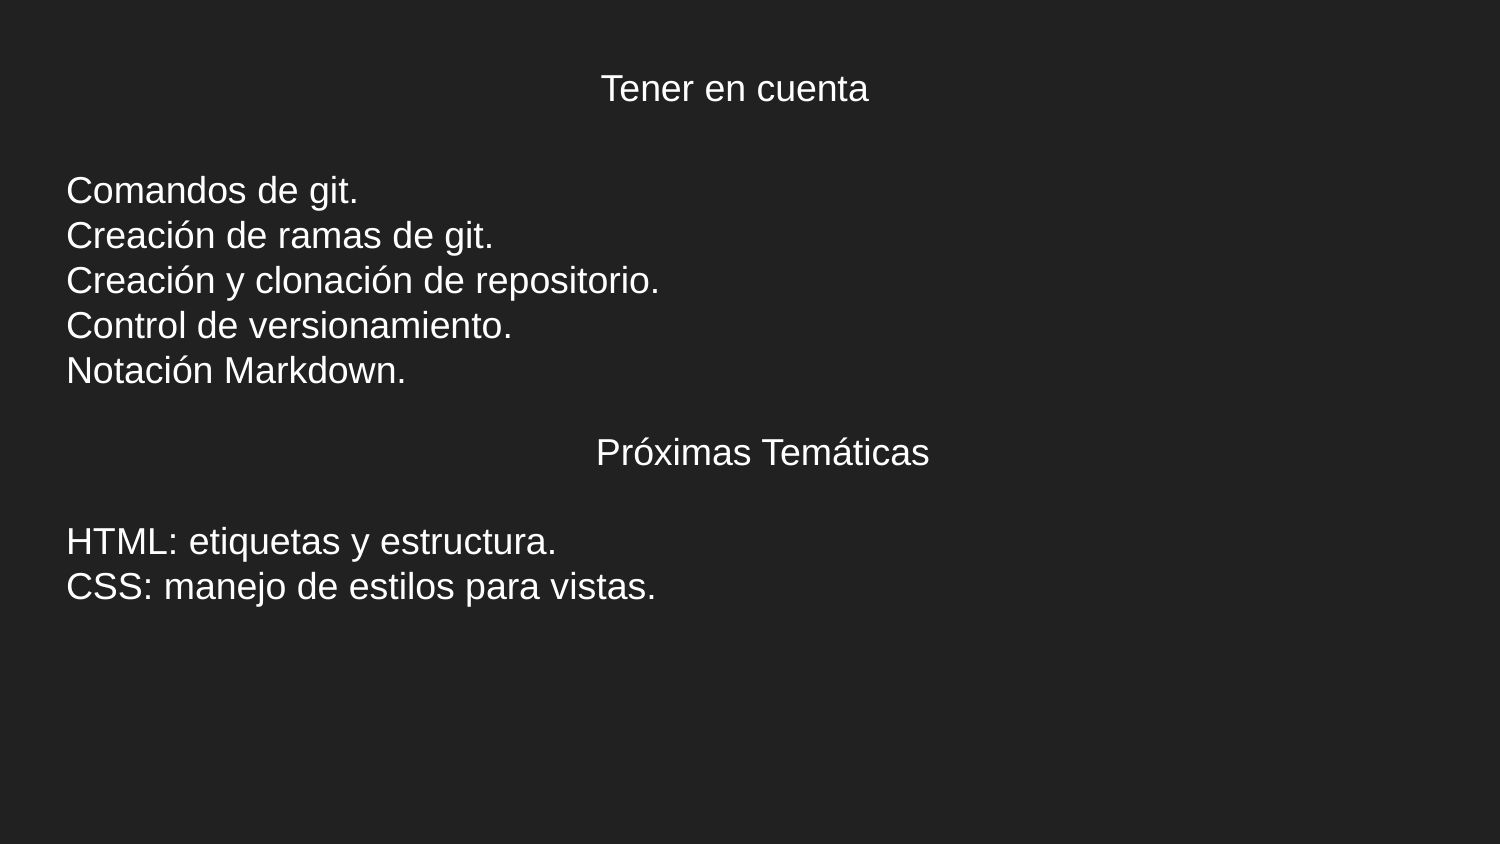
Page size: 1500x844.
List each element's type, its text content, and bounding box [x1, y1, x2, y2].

subtitle HTML: etiquetas y estructura. CSS: manejo de estilos para vistas. [51, 501, 1449, 793]
text_box Tener en cuenta [299, 49, 1170, 125]
text_box Próximas Temáticas [328, 413, 1198, 489]
subtitle Comandos de git. Creación de ramas de git. Creación y clonación de repositorio. Control de versionamiento. Notación Markdown. [51, 150, 1449, 442]
